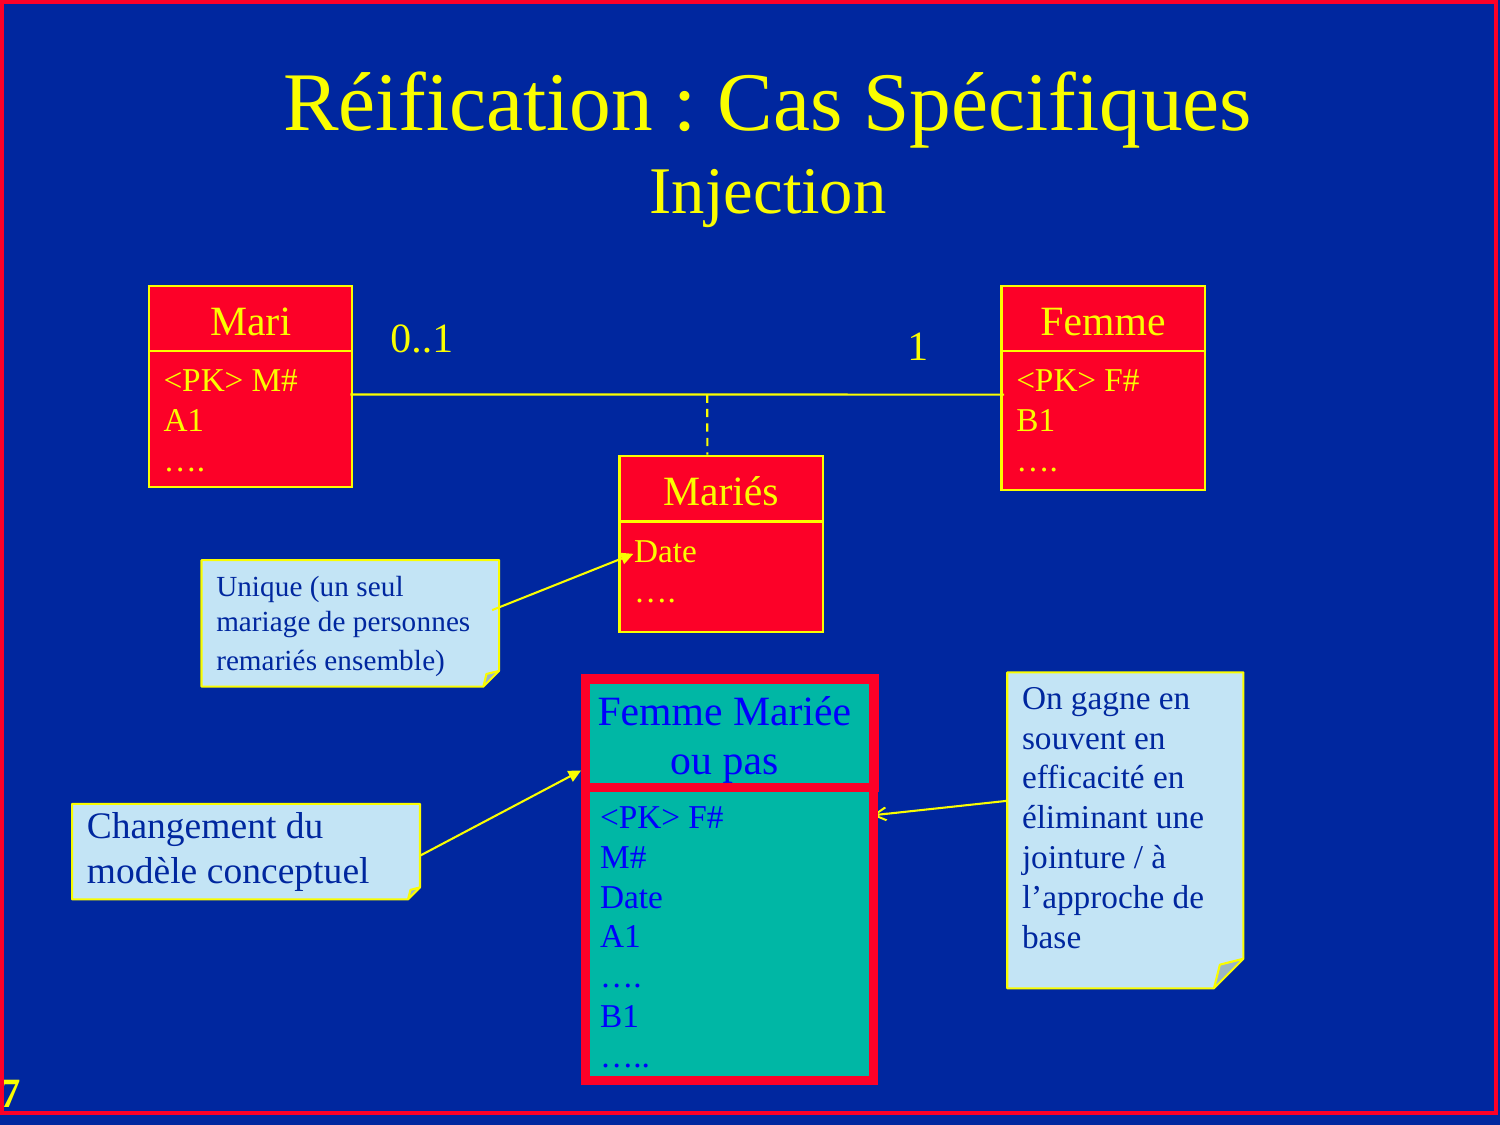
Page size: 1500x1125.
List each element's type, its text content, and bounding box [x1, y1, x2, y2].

text_box 0..1 [375, 303, 495, 368]
text_box <PK> M# A1 …. [148, 351, 352, 487]
text_box 1 [892, 311, 963, 377]
text_box Mariés [619, 456, 823, 521]
text_box Date …. [619, 521, 823, 632]
text_box On gagne en souvent en efficacité en éliminant une jointure / à l’approche de base [1007, 672, 1244, 989]
text_box [874, 800, 1007, 821]
text_box Femme Mariée ou pas [585, 678, 874, 787]
text_box Femme [1001, 285, 1205, 351]
text_box Changement du modèle conceptuel [72, 803, 421, 900]
title Réification : Cas Spécifiques Injection [130, 42, 1407, 232]
text_box [492, 552, 634, 611]
text_box [419, 770, 581, 856]
text_box Mari [148, 285, 352, 351]
text_box Unique (un seul mariage de personnes remariés ensemble) [201, 560, 500, 687]
text_box <PK> F# M# Date A1 …. B1 ….. [585, 787, 874, 1081]
text_box <PK> F# B1 …. [1001, 351, 1205, 491]
